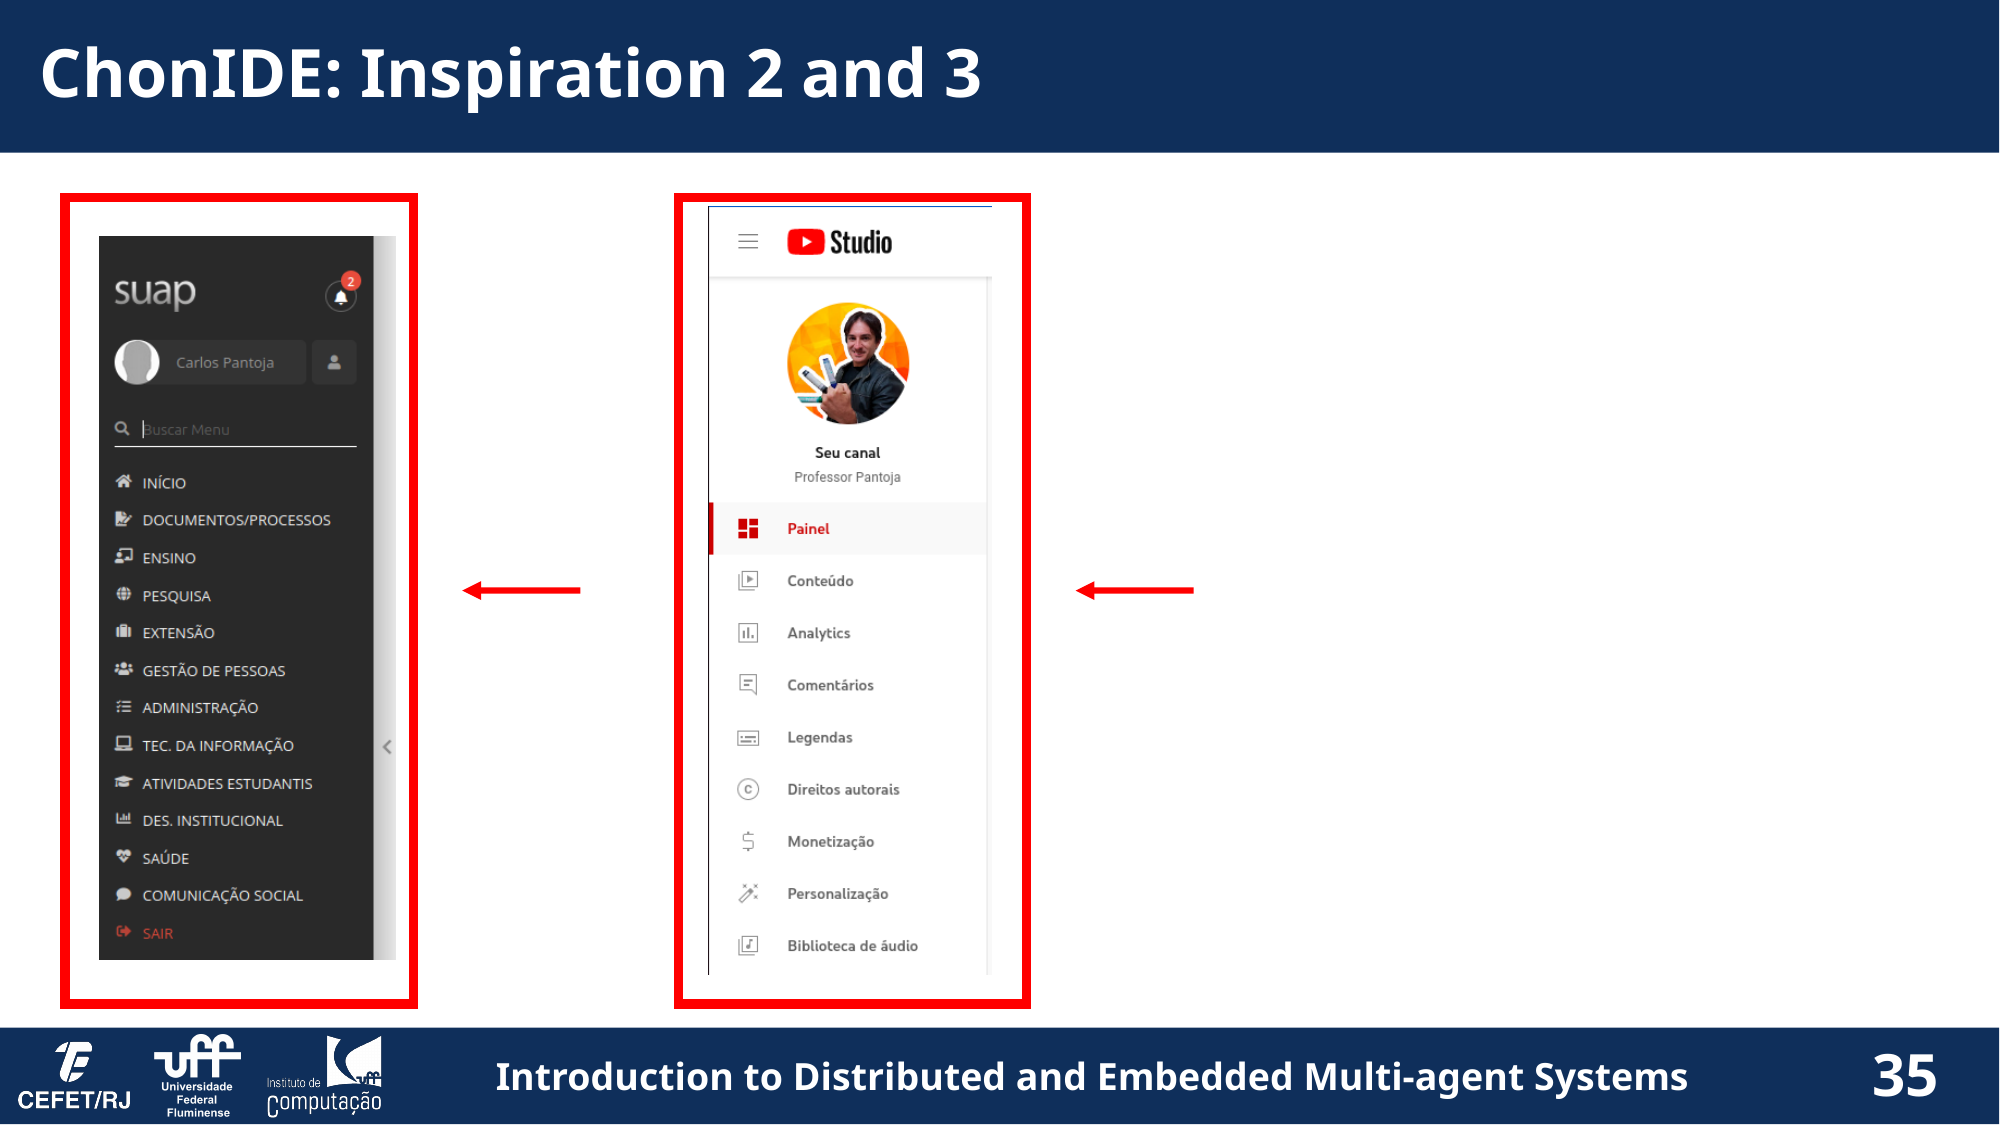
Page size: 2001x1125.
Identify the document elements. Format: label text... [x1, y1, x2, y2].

text_box ChonIDE: Inspiration 2 and 3 [25, 23, 2000, 119]
picture [99, 235, 396, 960]
picture [18, 1021, 130, 1125]
text_box [462, 584, 581, 597]
picture [153, 1033, 242, 1122]
picture [265, 1033, 383, 1118]
text_box [1075, 584, 1194, 597]
picture [708, 206, 992, 975]
text_box [63, 196, 415, 1006]
text_box [676, 196, 1029, 1006]
